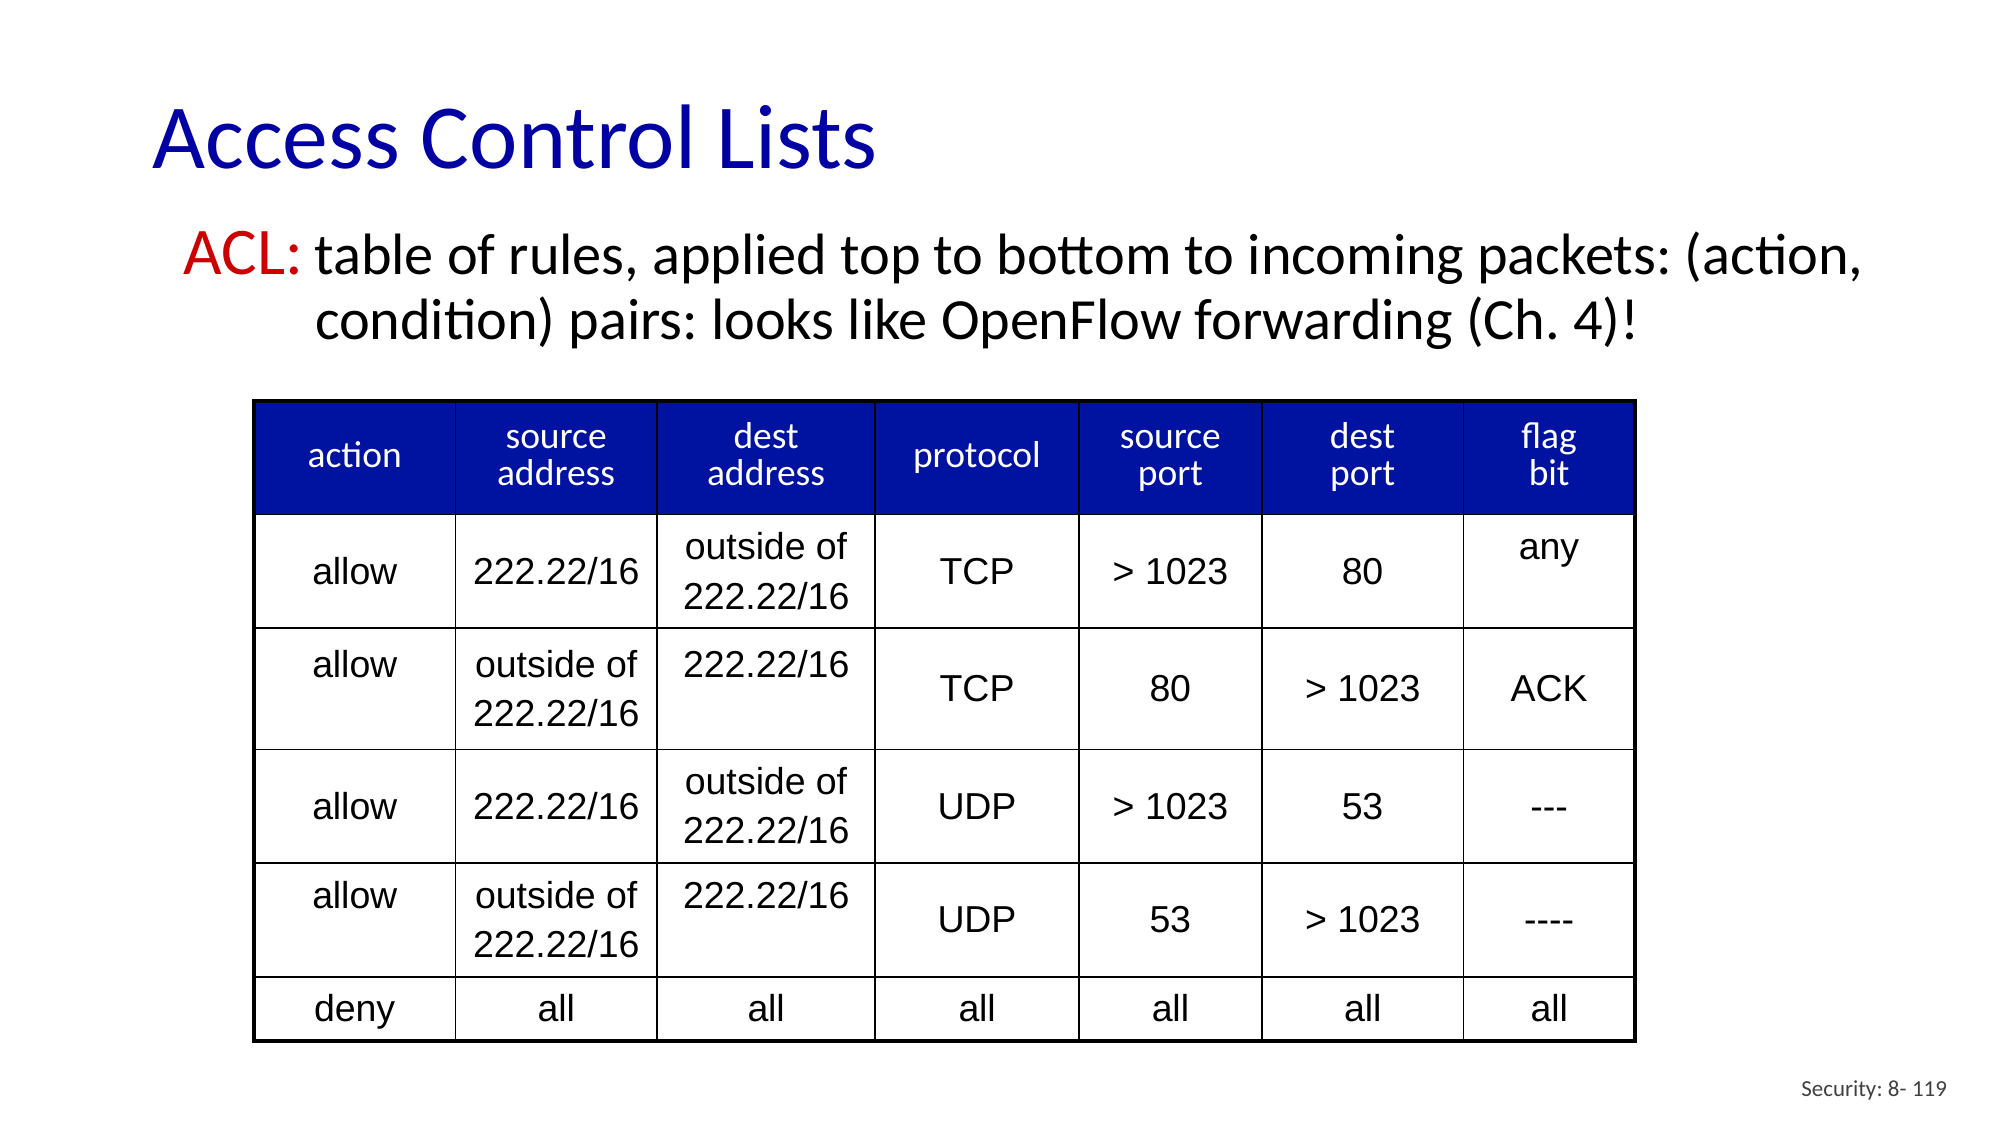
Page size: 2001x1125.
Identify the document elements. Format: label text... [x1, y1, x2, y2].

table_cell 53 [1080, 864, 1261, 976]
table_cell allow [256, 750, 455, 862]
table_cell deny [256, 978, 455, 1039]
table_cell ACK [1464, 629, 1633, 749]
table_cell > 1023 [1080, 515, 1261, 627]
table_cell --- [1464, 750, 1633, 862]
table_cell 222.22/16 [456, 515, 656, 627]
slide_number Security: 8- 119 [1512, 1056, 1963, 1117]
table_cell TCP [876, 515, 1078, 627]
table_cell 80 [1263, 515, 1463, 627]
table_cell all [1080, 978, 1261, 1039]
table_cell allow [256, 629, 455, 749]
table_cell allow [256, 515, 455, 627]
table_header source address [456, 403, 656, 514]
table_cell any [1464, 515, 1633, 627]
table_cell 222.22/16 [658, 629, 874, 749]
table_cell > 1023 [1263, 629, 1463, 749]
table_cell allow [256, 864, 455, 976]
table_cell ---- [1464, 864, 1633, 976]
table_cell all [658, 978, 874, 1039]
table_header flag bit [1464, 403, 1633, 514]
table_cell TCP [876, 629, 1078, 749]
table_cell outside of 222.22/16 [658, 515, 874, 627]
table_cell all [1263, 978, 1463, 1039]
table_header action [256, 403, 455, 514]
table_cell all [456, 978, 656, 1039]
table_cell UDP [876, 864, 1078, 976]
table_header dest port [1263, 403, 1463, 514]
table_cell outside of 222.22/16 [658, 750, 874, 862]
table_cell all [1464, 978, 1633, 1039]
table_cell UDP [876, 750, 1078, 862]
table_header source port [1080, 403, 1261, 514]
table_cell 222.22/16 [456, 750, 656, 862]
text_box Access Control Lists [137, 65, 1863, 213]
table_cell outside of 222.22/16 [456, 864, 656, 976]
table_cell outside of 222.22/16 [456, 629, 656, 749]
table_cell > 1023 [1263, 864, 1463, 976]
table_cell 80 [1080, 629, 1261, 749]
table_cell > 1023 [1080, 750, 1261, 862]
table_cell all [876, 978, 1078, 1039]
table_header dest address [658, 403, 874, 514]
text_box ACL: table of rules, applied top to bottom to incoming packets: (action, condition) pairs: looks like OpenFlow forwarding (Ch. 4)! [168, 209, 1894, 376]
table_header protocol [876, 403, 1078, 514]
table_cell 222.22/16 [658, 864, 874, 976]
table_cell 53 [1263, 750, 1463, 862]
